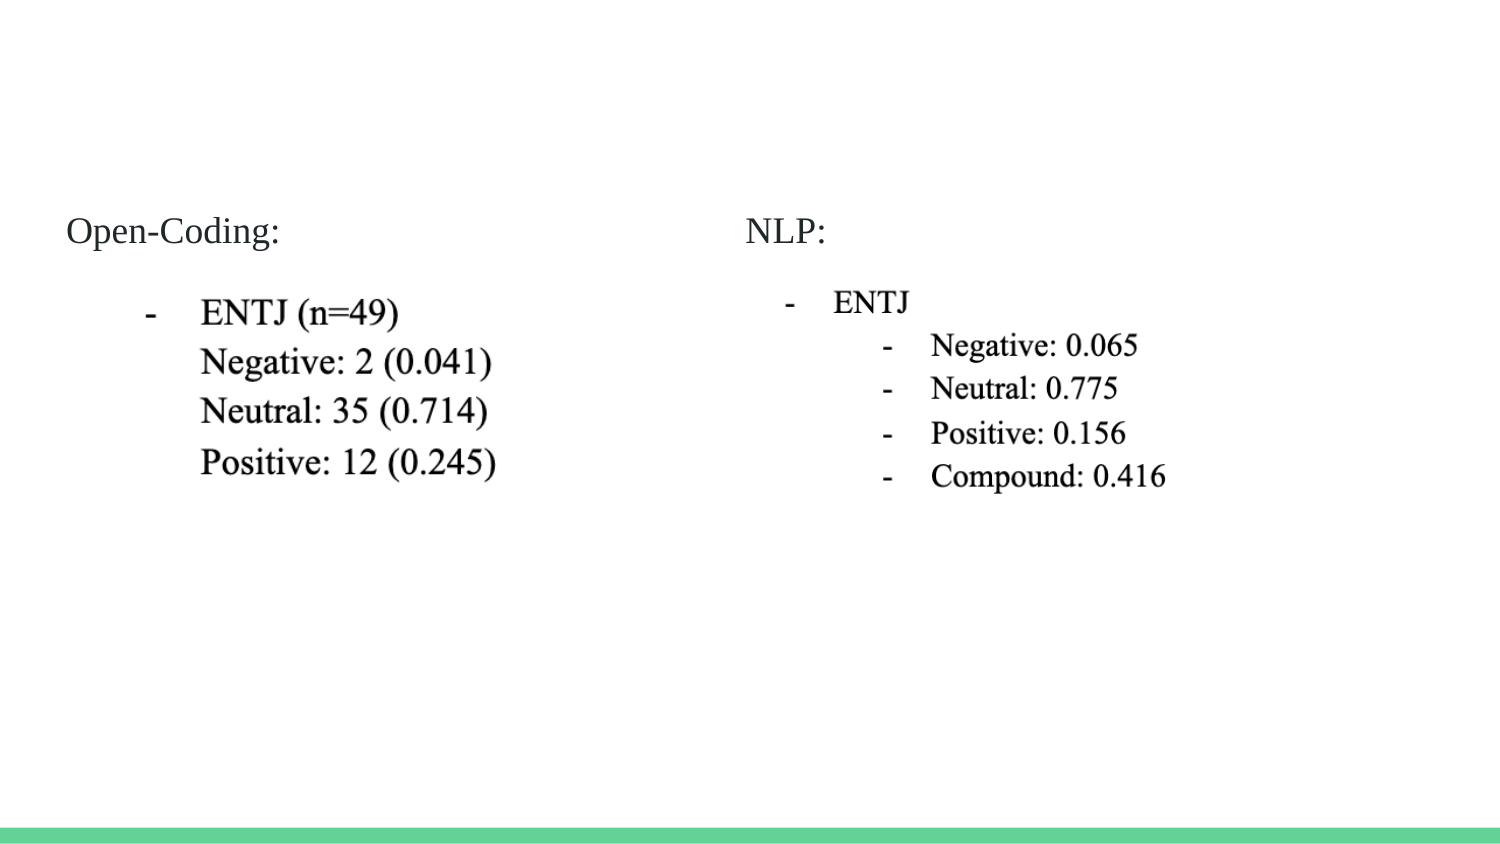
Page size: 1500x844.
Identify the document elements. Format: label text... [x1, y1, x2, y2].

picture [749, 266, 1230, 505]
list Open-Coding: NLP: [51, 189, 1449, 750]
picture [126, 270, 587, 500]
